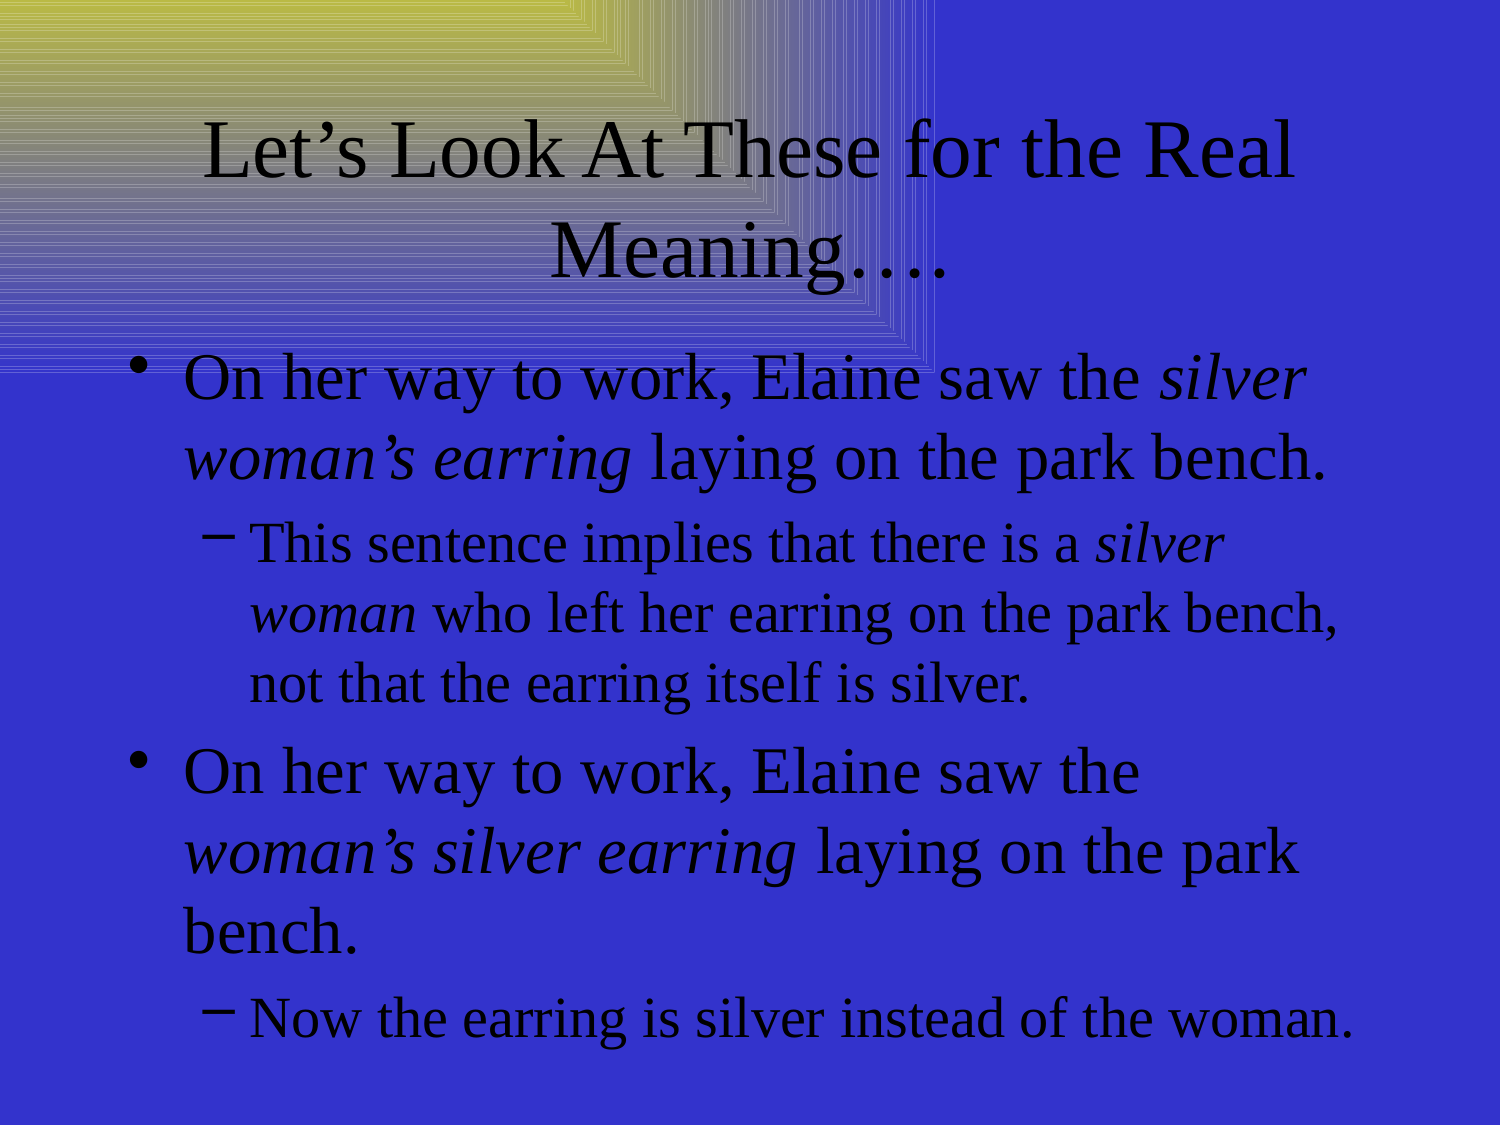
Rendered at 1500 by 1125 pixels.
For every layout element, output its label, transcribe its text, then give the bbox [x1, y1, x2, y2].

title Let’s Look At These for the Real Meaning…. [112, 99, 1388, 288]
list On her way to work, Elaine saw the silver woman’s earring laying on the park bench. This sentence implies that there is a silver woman who left her earring on the park bench, not that the earring itself is silver. On her way to work, Elaine saw the woman’s silver earring laying on the park bench. Now the earring is silver instead of the woman. [112, 324, 1388, 1001]
